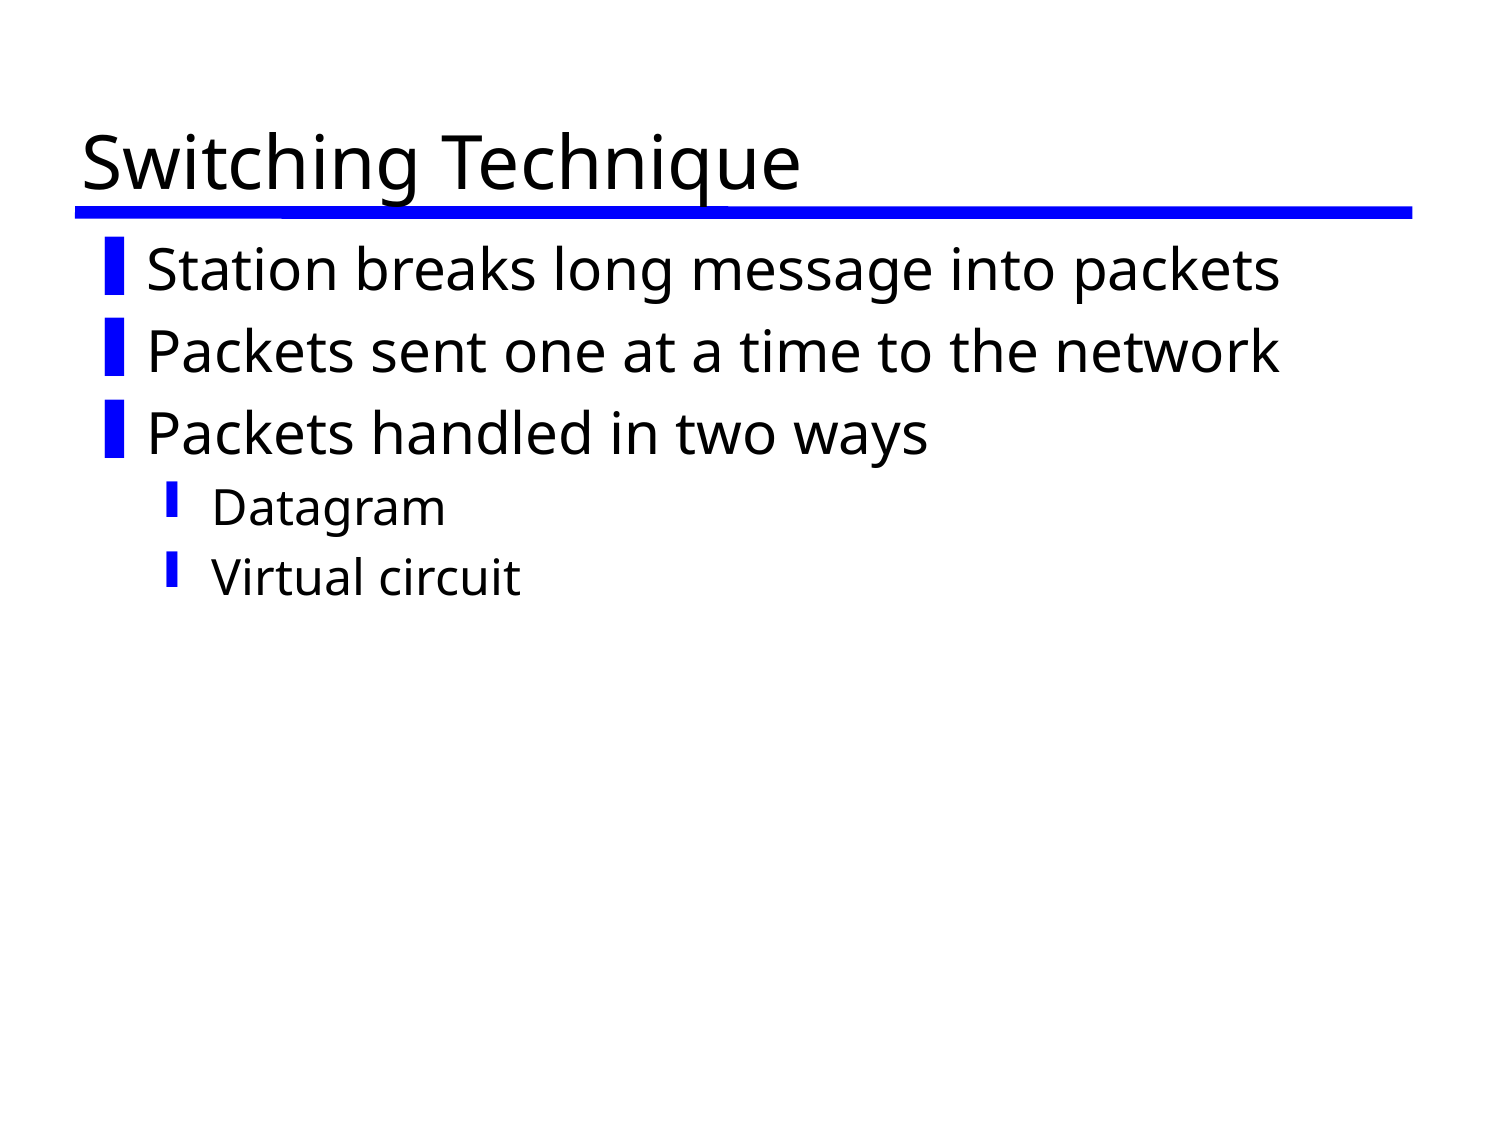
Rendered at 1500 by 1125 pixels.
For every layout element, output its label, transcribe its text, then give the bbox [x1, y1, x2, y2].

title Switching Technique [66, 24, 1413, 213]
list Station breaks long message into packets Packets sent one at a time to the network Packets handled in two ways Datagram Virtual circuit [75, 224, 1417, 994]
